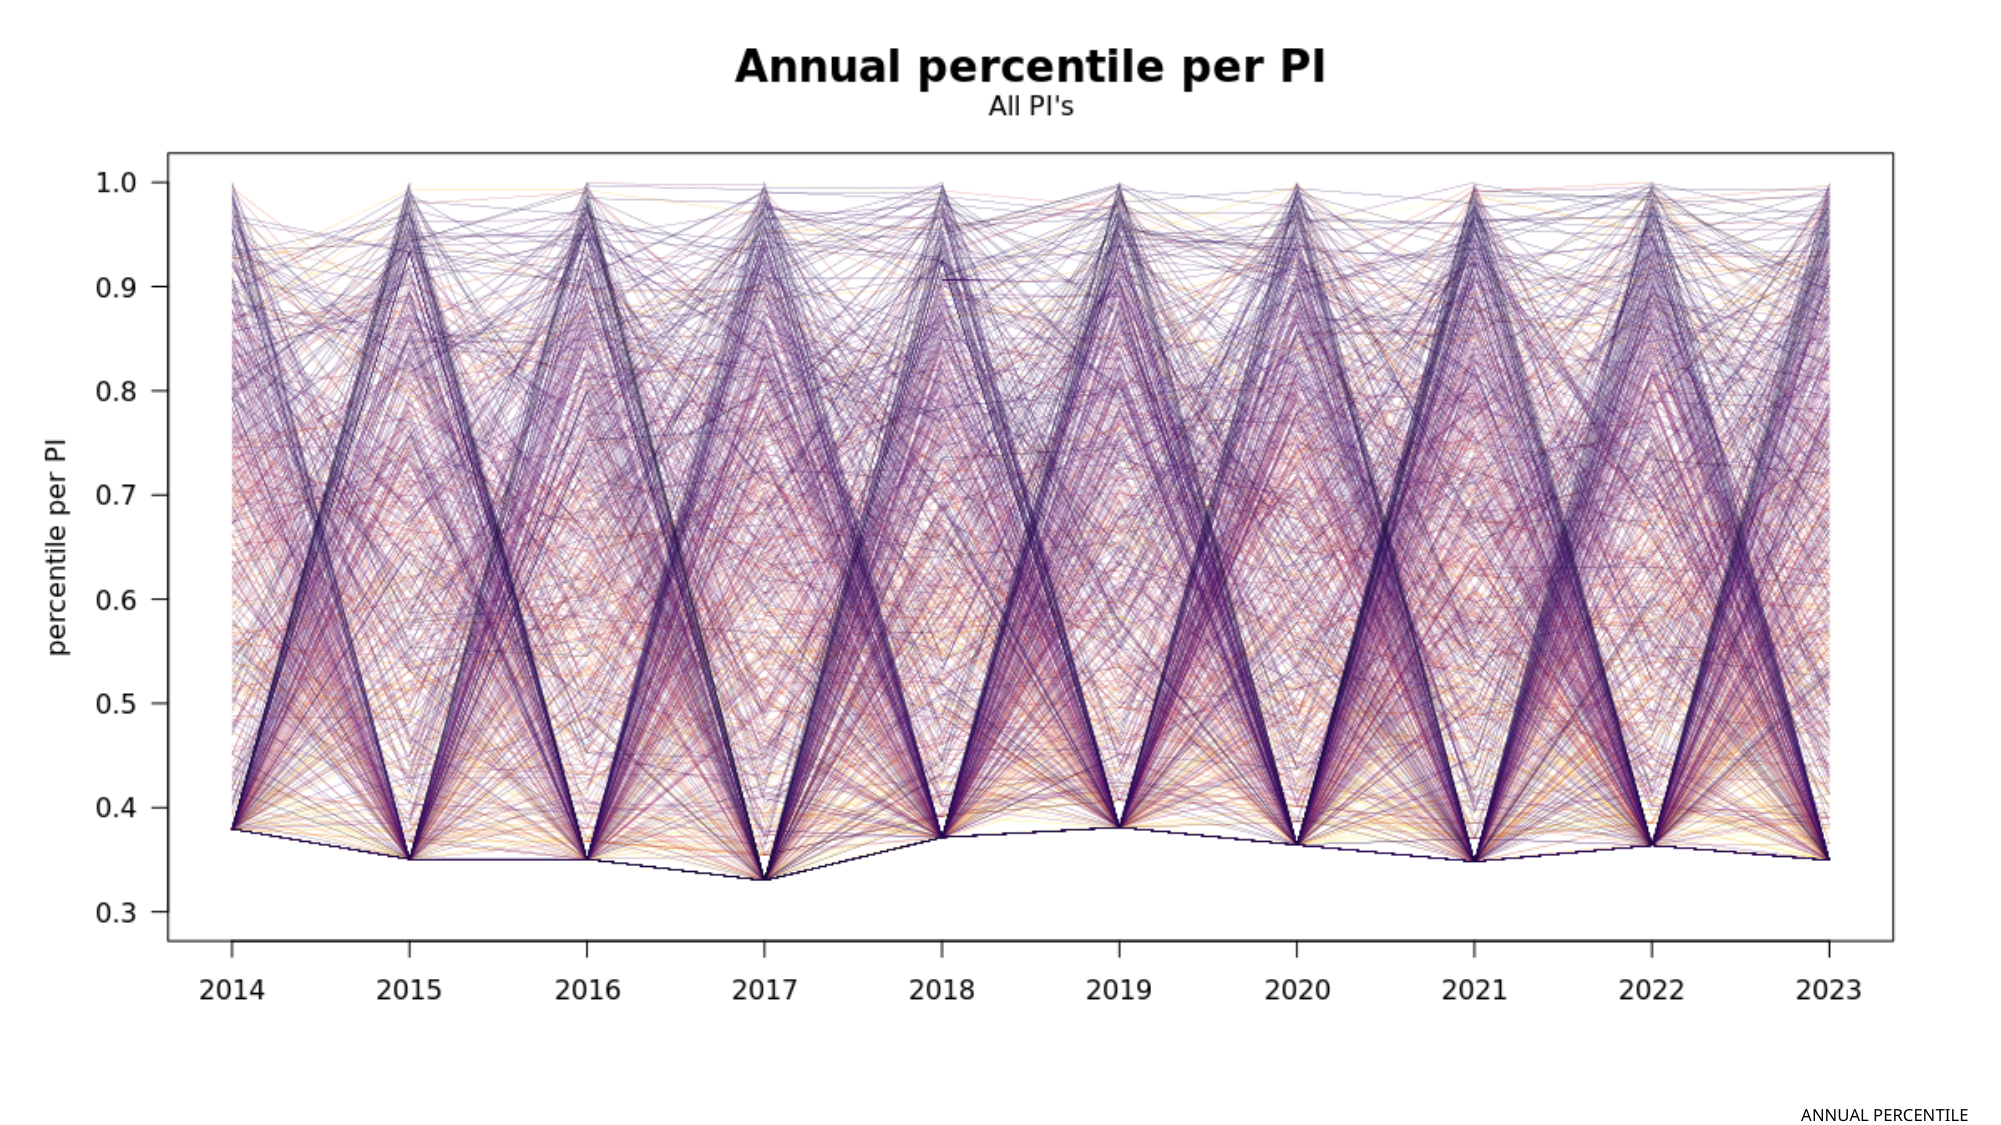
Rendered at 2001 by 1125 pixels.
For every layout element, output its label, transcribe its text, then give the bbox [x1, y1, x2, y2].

title ANNUAL PERCENTILE [999, 1107, 1984, 1125]
picture [37, 22, 1961, 1105]
